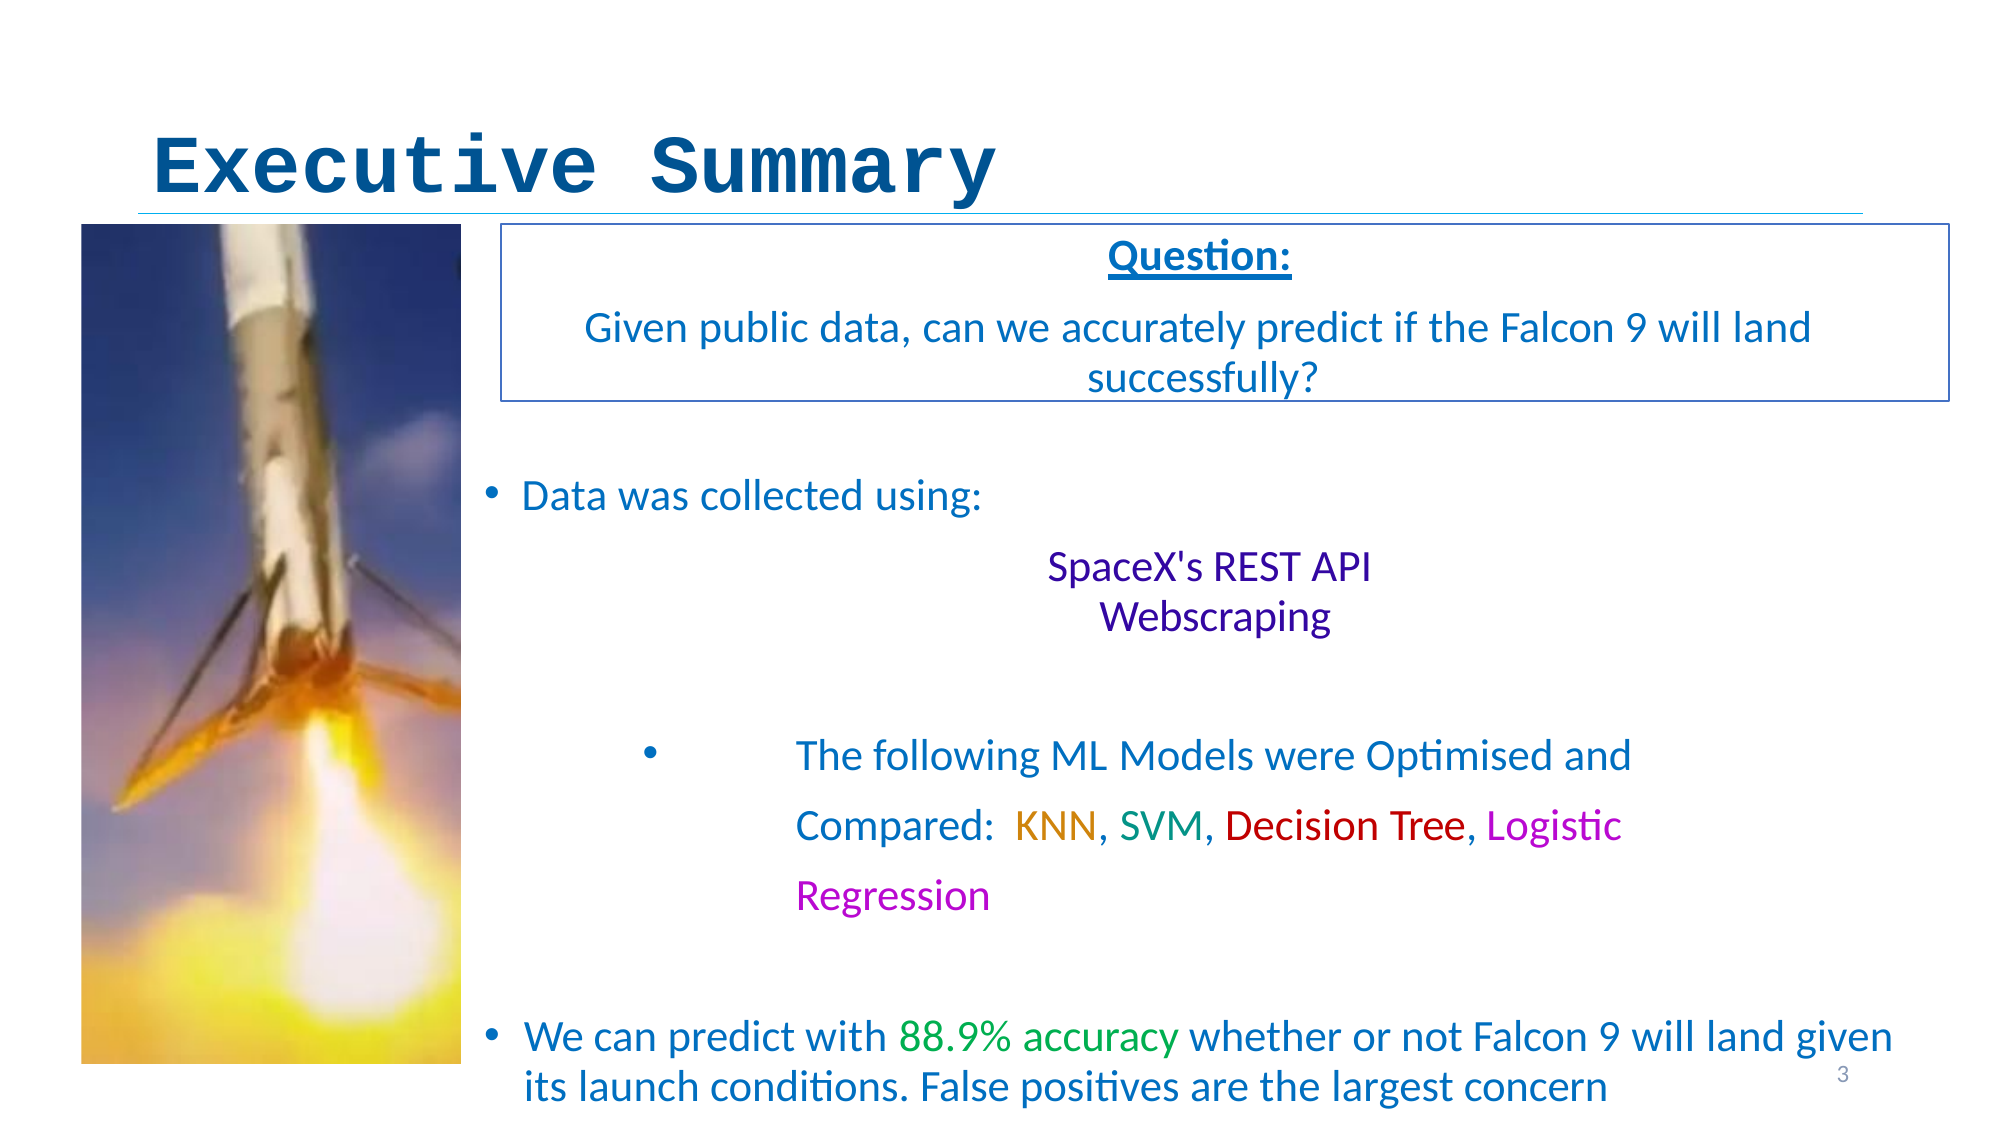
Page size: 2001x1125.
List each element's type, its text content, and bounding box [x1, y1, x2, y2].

text_box Data was collected using: SpaceX's REST API Webscraping The following ML Models were Optimised and Compared: KNN, SVM, Decision Tree, Logistic Regression We can predict with 88.9% accuracy whether or not Falcon 9 will land given its launch conditions. False positives are the largest concern [484, 446, 1924, 1111]
text_box [81, 224, 461, 1064]
text_box Question: Given public data, can we accurately predict if the Falcon 9 will land successfully? [500, 224, 1950, 402]
title Executive Summary [150, 107, 1006, 299]
text_box 3 [1830, 1061, 1856, 1088]
